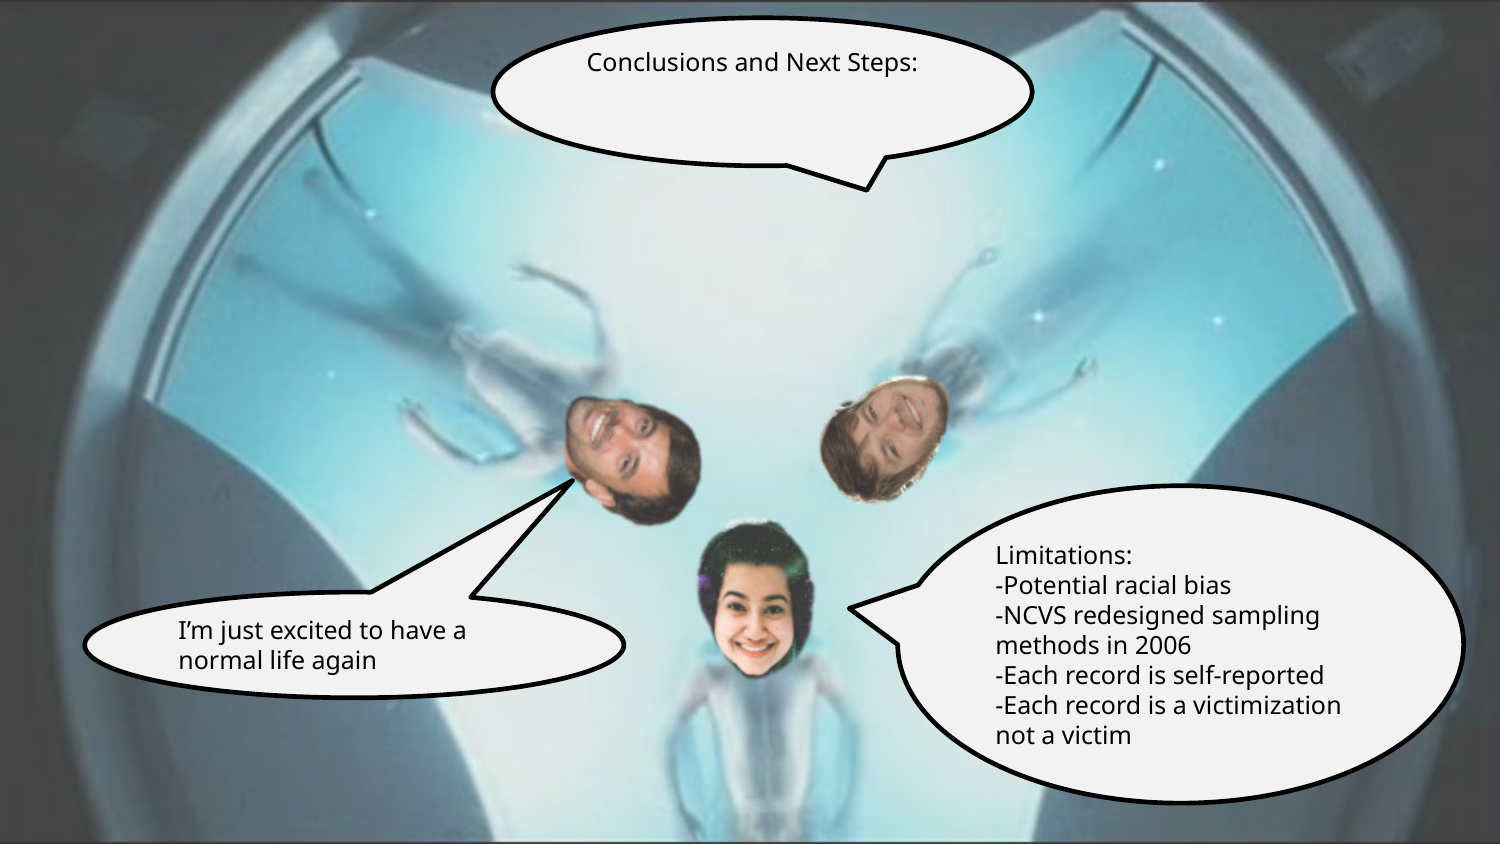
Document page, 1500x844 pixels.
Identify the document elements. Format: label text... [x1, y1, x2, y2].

text_box I’m just excited to have a normal life again [84, 480, 624, 698]
text_box Limitations: -Potential racial bias -NCVS redesigned sampling methods in 2006 -Each record is self-reported -Each record is a victimization not a victim [849, 485, 1464, 804]
text_box Conclusions and Next Steps: [492, 17, 1033, 191]
